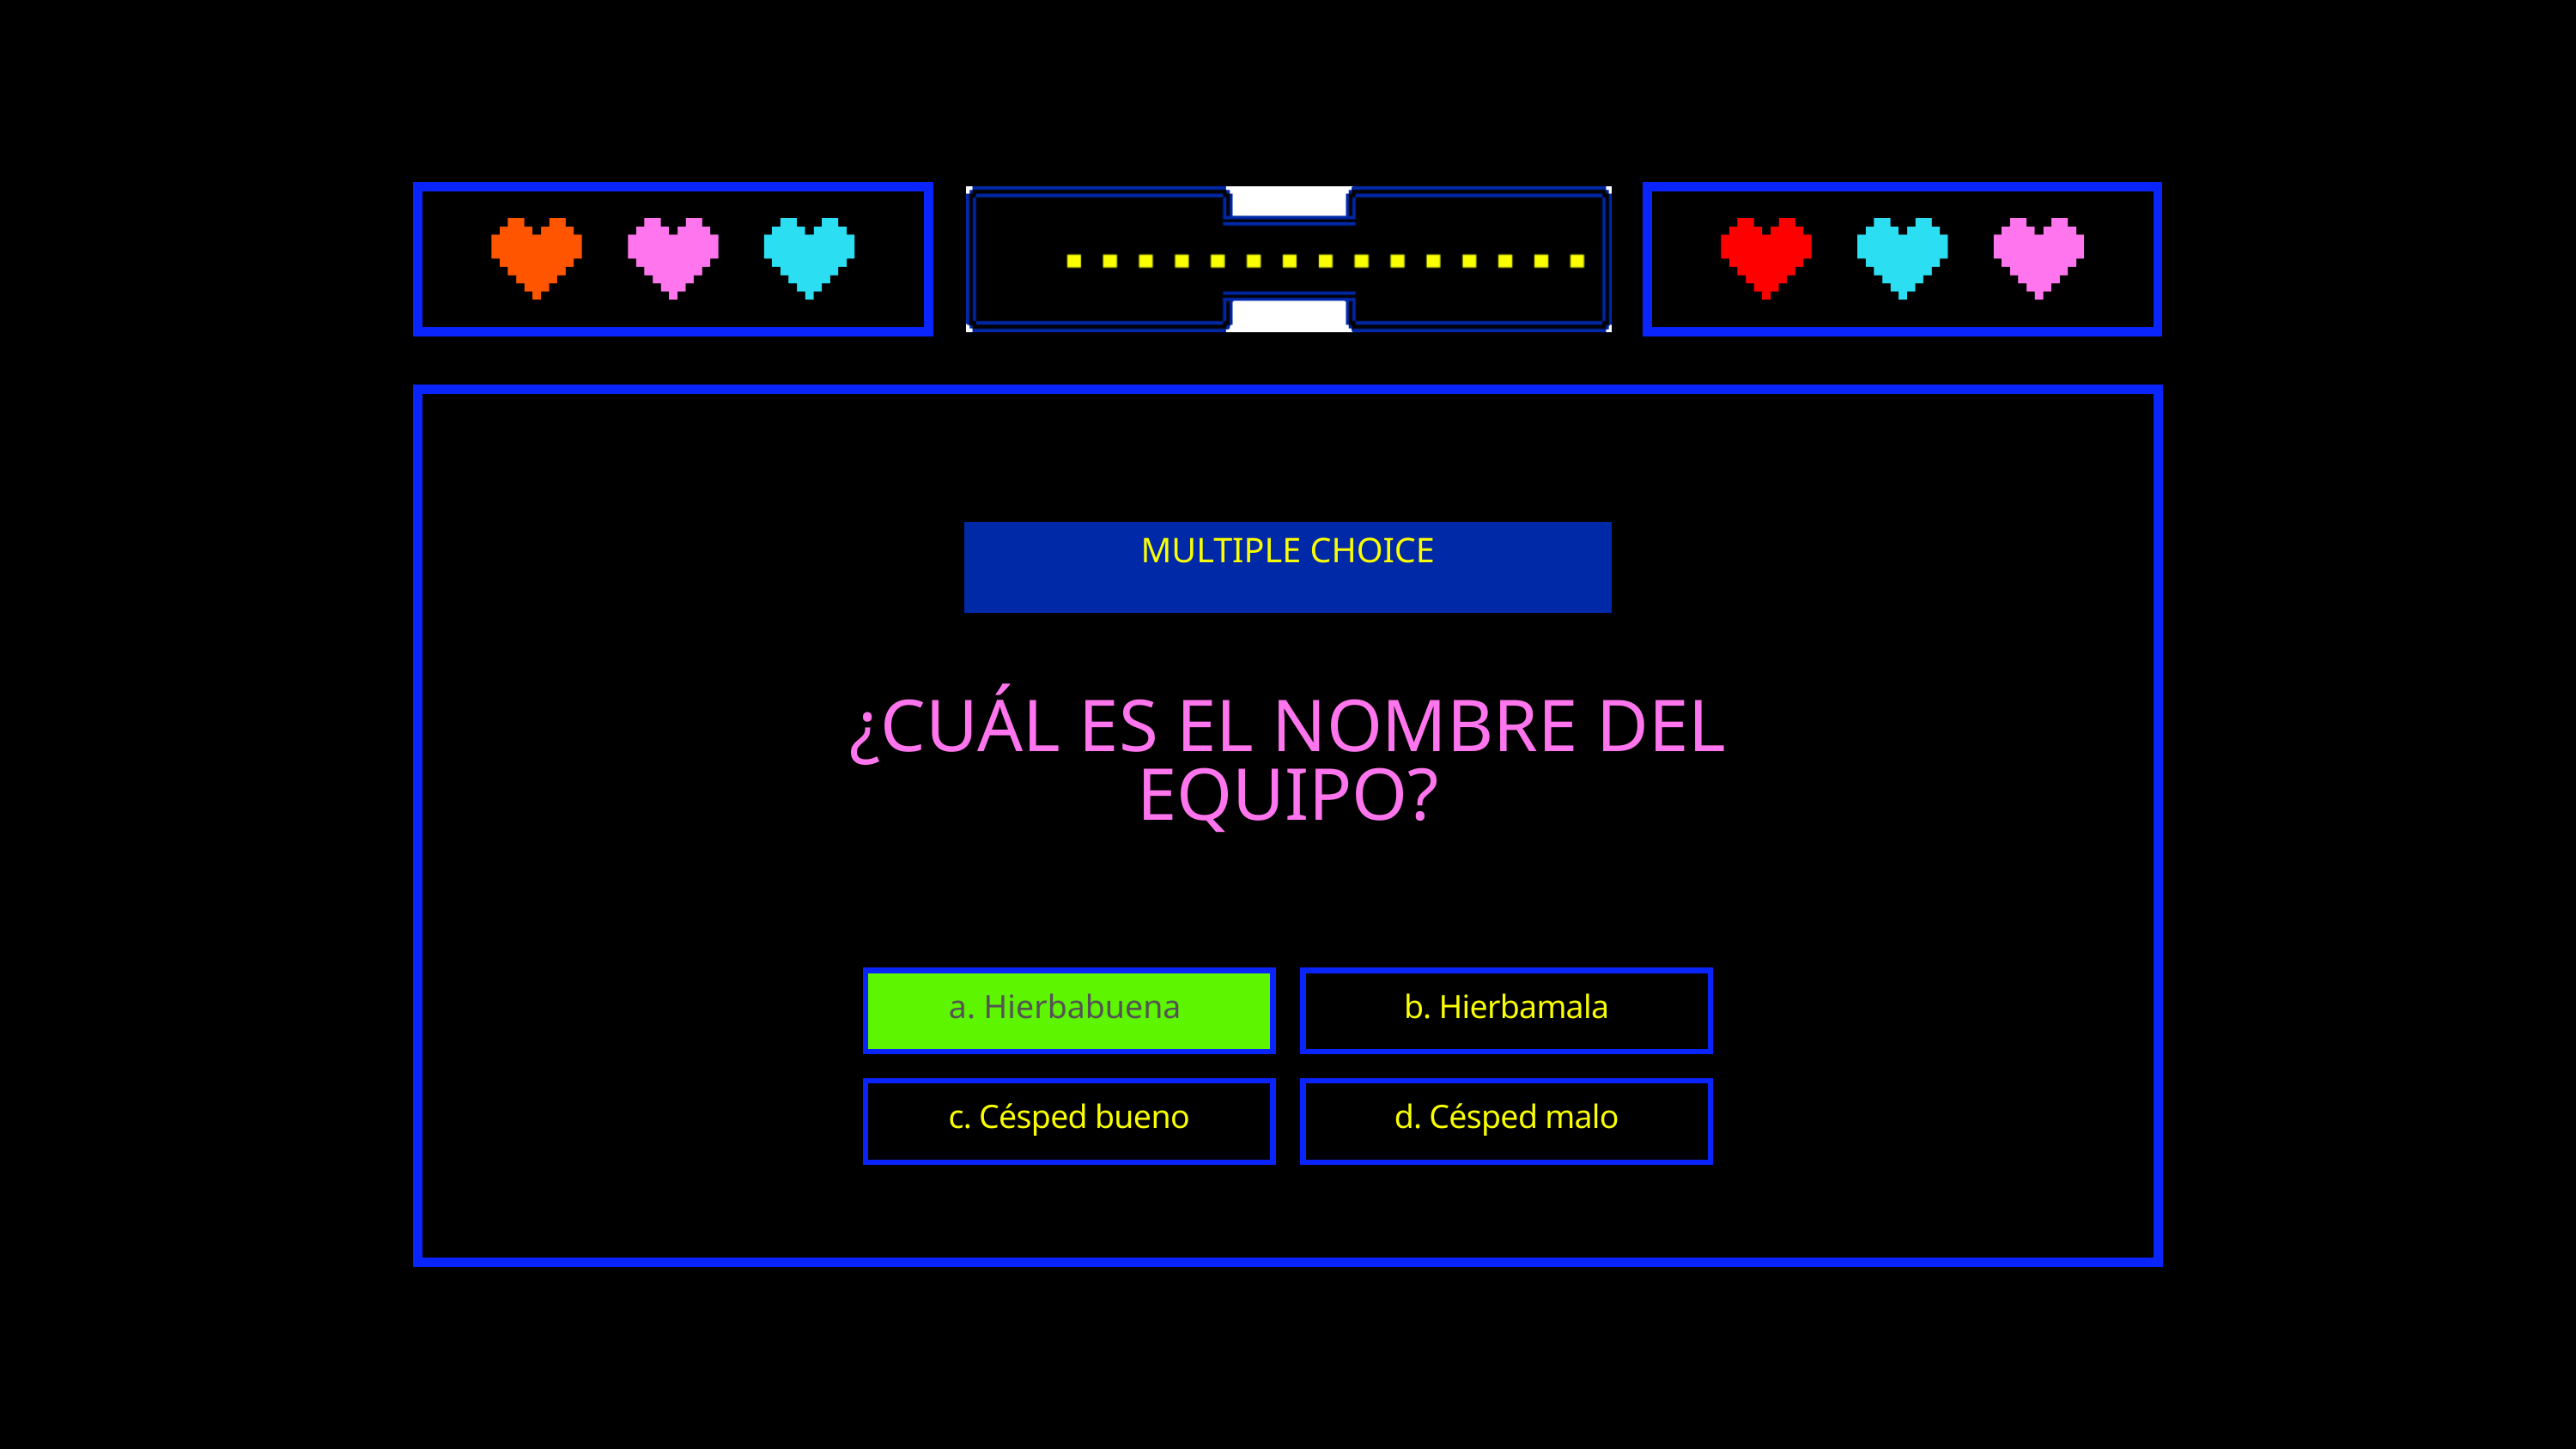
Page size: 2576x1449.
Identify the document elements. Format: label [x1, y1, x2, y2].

text_box [865, 970, 1273, 1052]
text_box [1303, 970, 1711, 1052]
text_box [1647, 185, 2159, 332]
text_box [417, 389, 2159, 1263]
text_box [1303, 1081, 1711, 1162]
text_box [417, 185, 929, 332]
picture [965, 185, 1613, 332]
text_box [865, 1081, 1273, 1162]
text_box [963, 521, 1613, 614]
